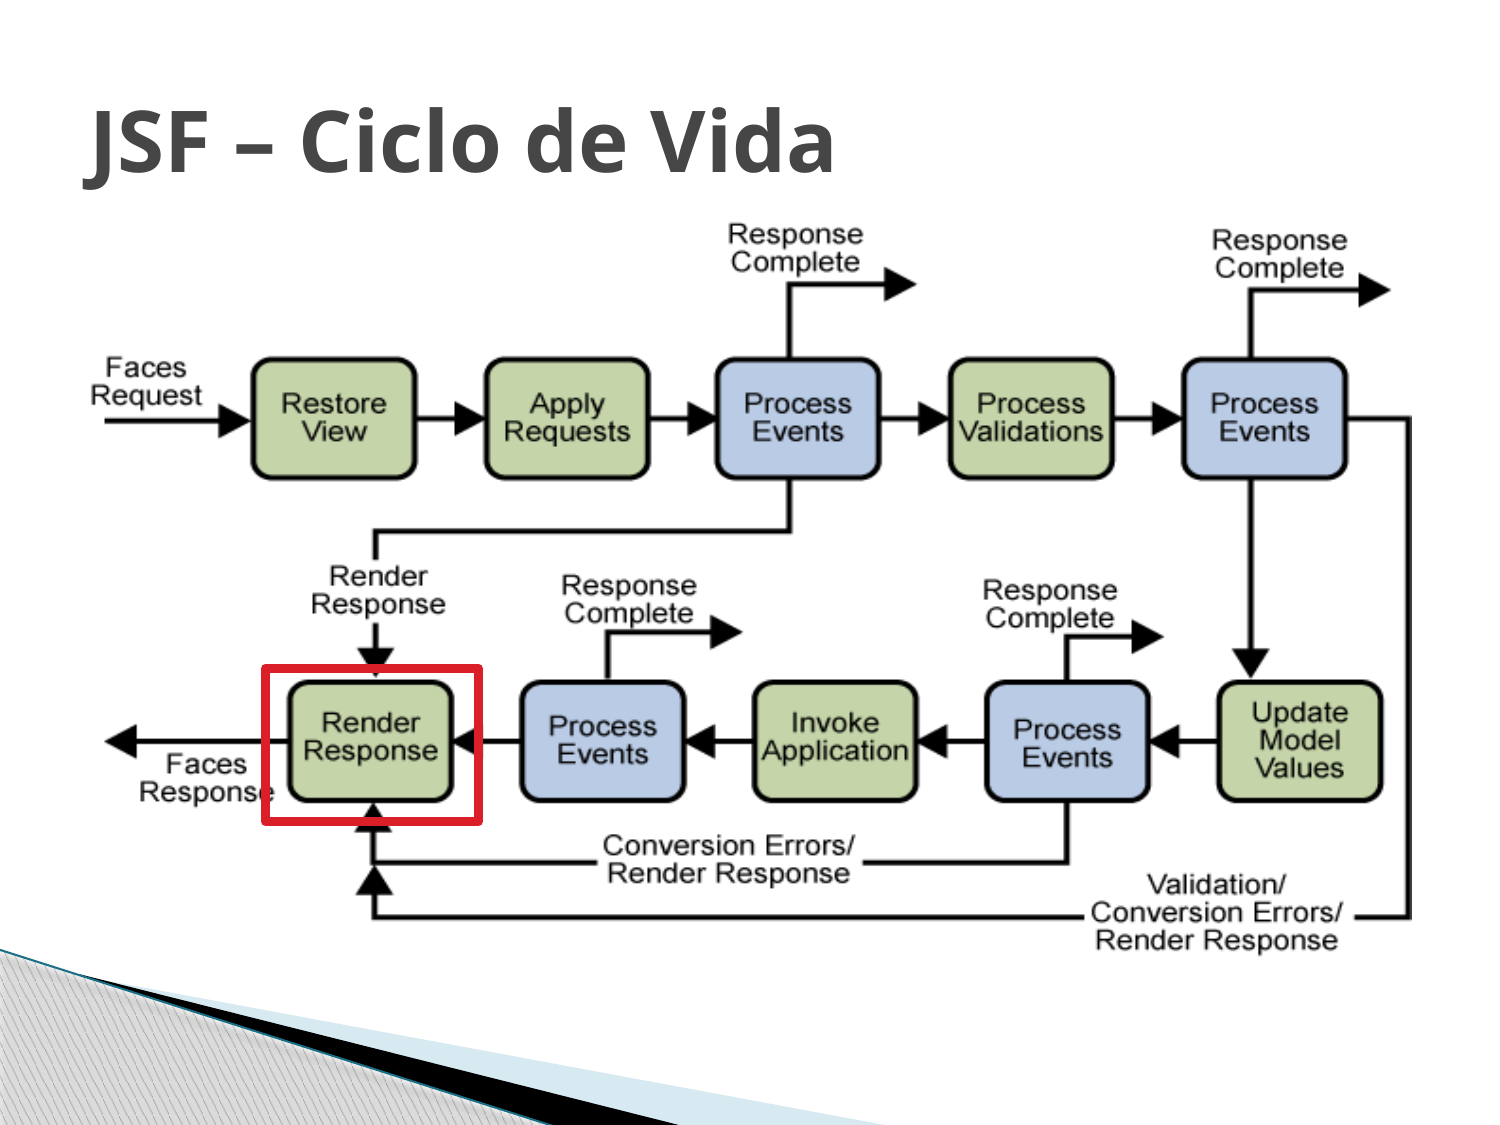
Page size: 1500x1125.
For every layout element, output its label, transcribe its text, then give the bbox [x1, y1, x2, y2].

title JSF – Ciclo de Vida [75, 45, 1425, 233]
picture [88, 219, 1412, 960]
